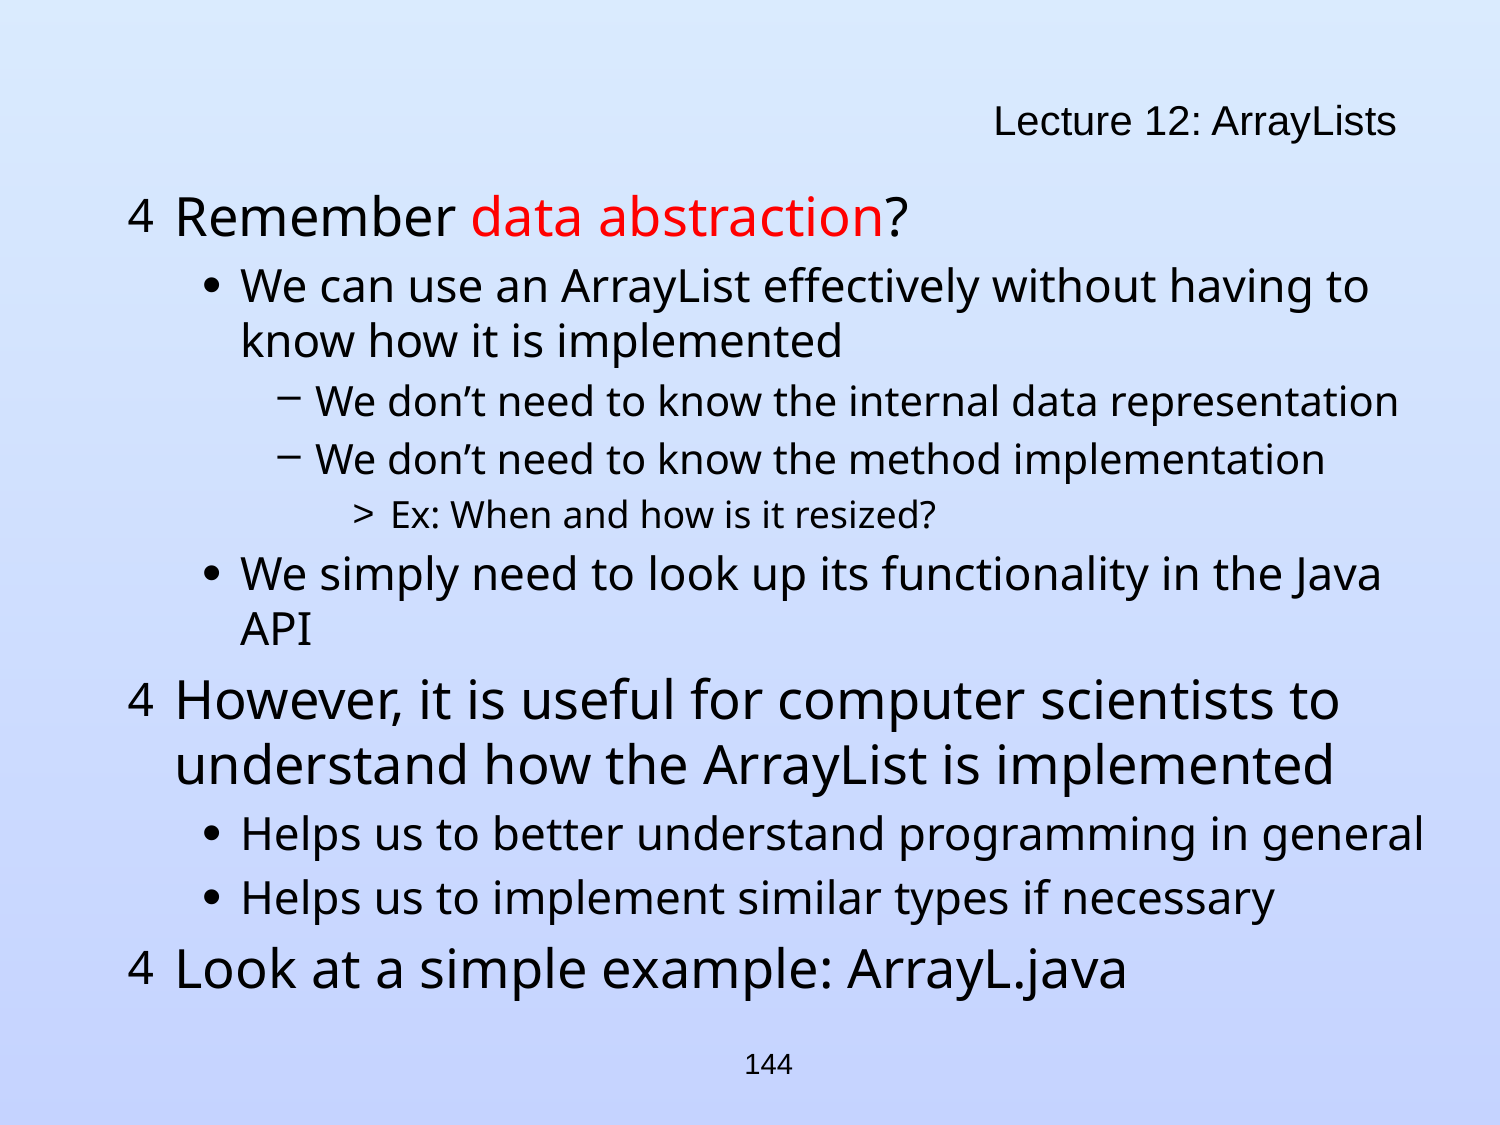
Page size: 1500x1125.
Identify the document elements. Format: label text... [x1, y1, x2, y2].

slide_number 144 [612, 1024, 926, 1101]
title Lecture 12: ArrayLists [87, 99, 1413, 150]
list Remember data abstraction? We can use an ArrayList effectively without having to know how it is implemented We don’t need to know the internal data representation We don’t need to know the method implementation Ex: When and how is it resized? We simply need to look up its functionality in the Java API However, it is useful for computer scientists to understand how the ArrayList is implemented Helps us to better understand programming in general Helps us to implement similar types if necessary Look at a simple example: ArrayL.java [37, 174, 1463, 1000]
